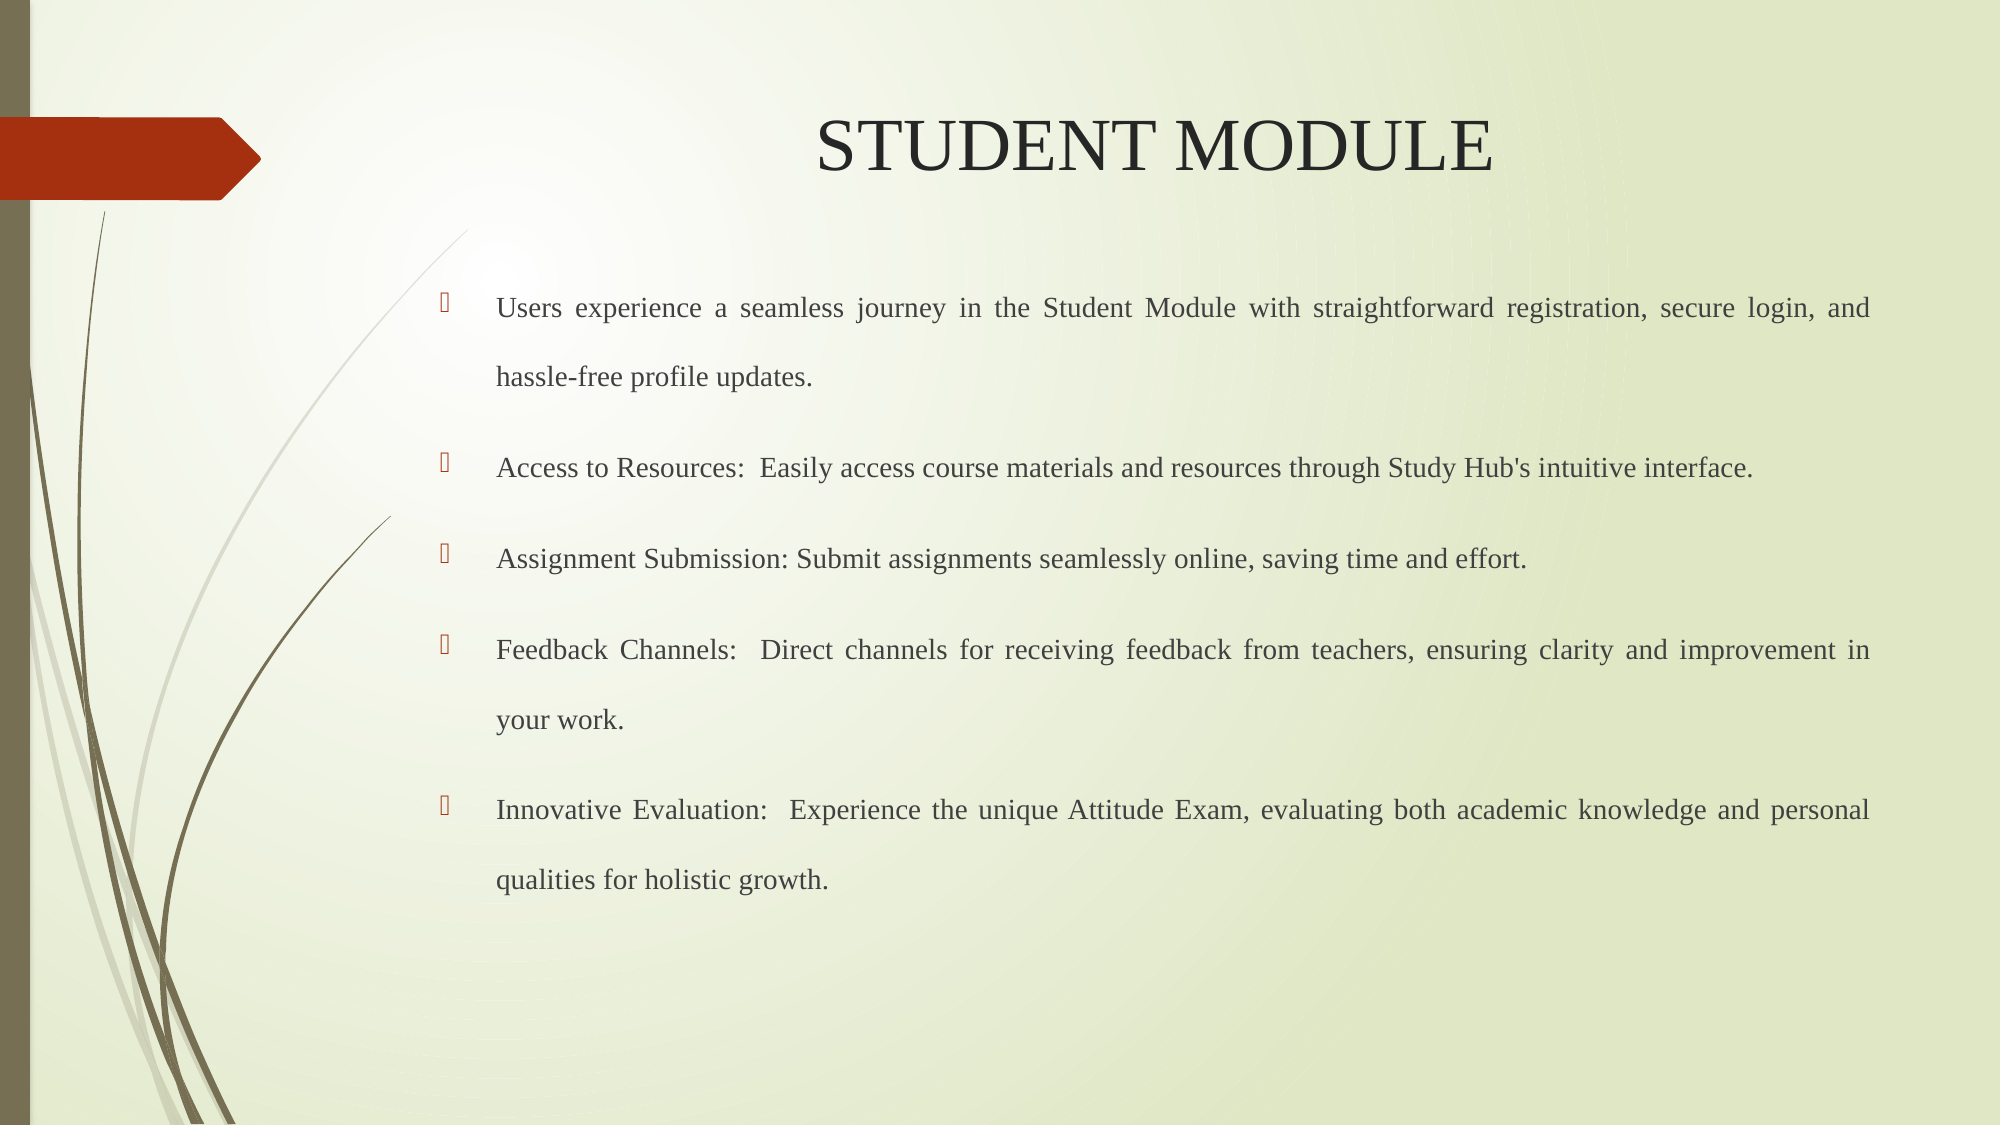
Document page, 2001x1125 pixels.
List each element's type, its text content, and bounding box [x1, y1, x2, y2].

list Users experience a seamless journey in the Student Module with straightforward registration, secure login, and hassle-free profile updates. Access to Resources: Easily access course materials and resources through Study Hub's intuitive interface. Assignment Submission: Submit assignments seamlessly online, saving time and effort. Feedback Channels: Direct channels for receiving feedback from teachers, ensuring clarity and improvement in your work. Innovative Evaluation: Experience the unique Attitude Exam, evaluating both academic knowledge and personal qualities for holistic growth. [424, 245, 1888, 923]
title STUDENT MODULE [424, 87, 1887, 245]
